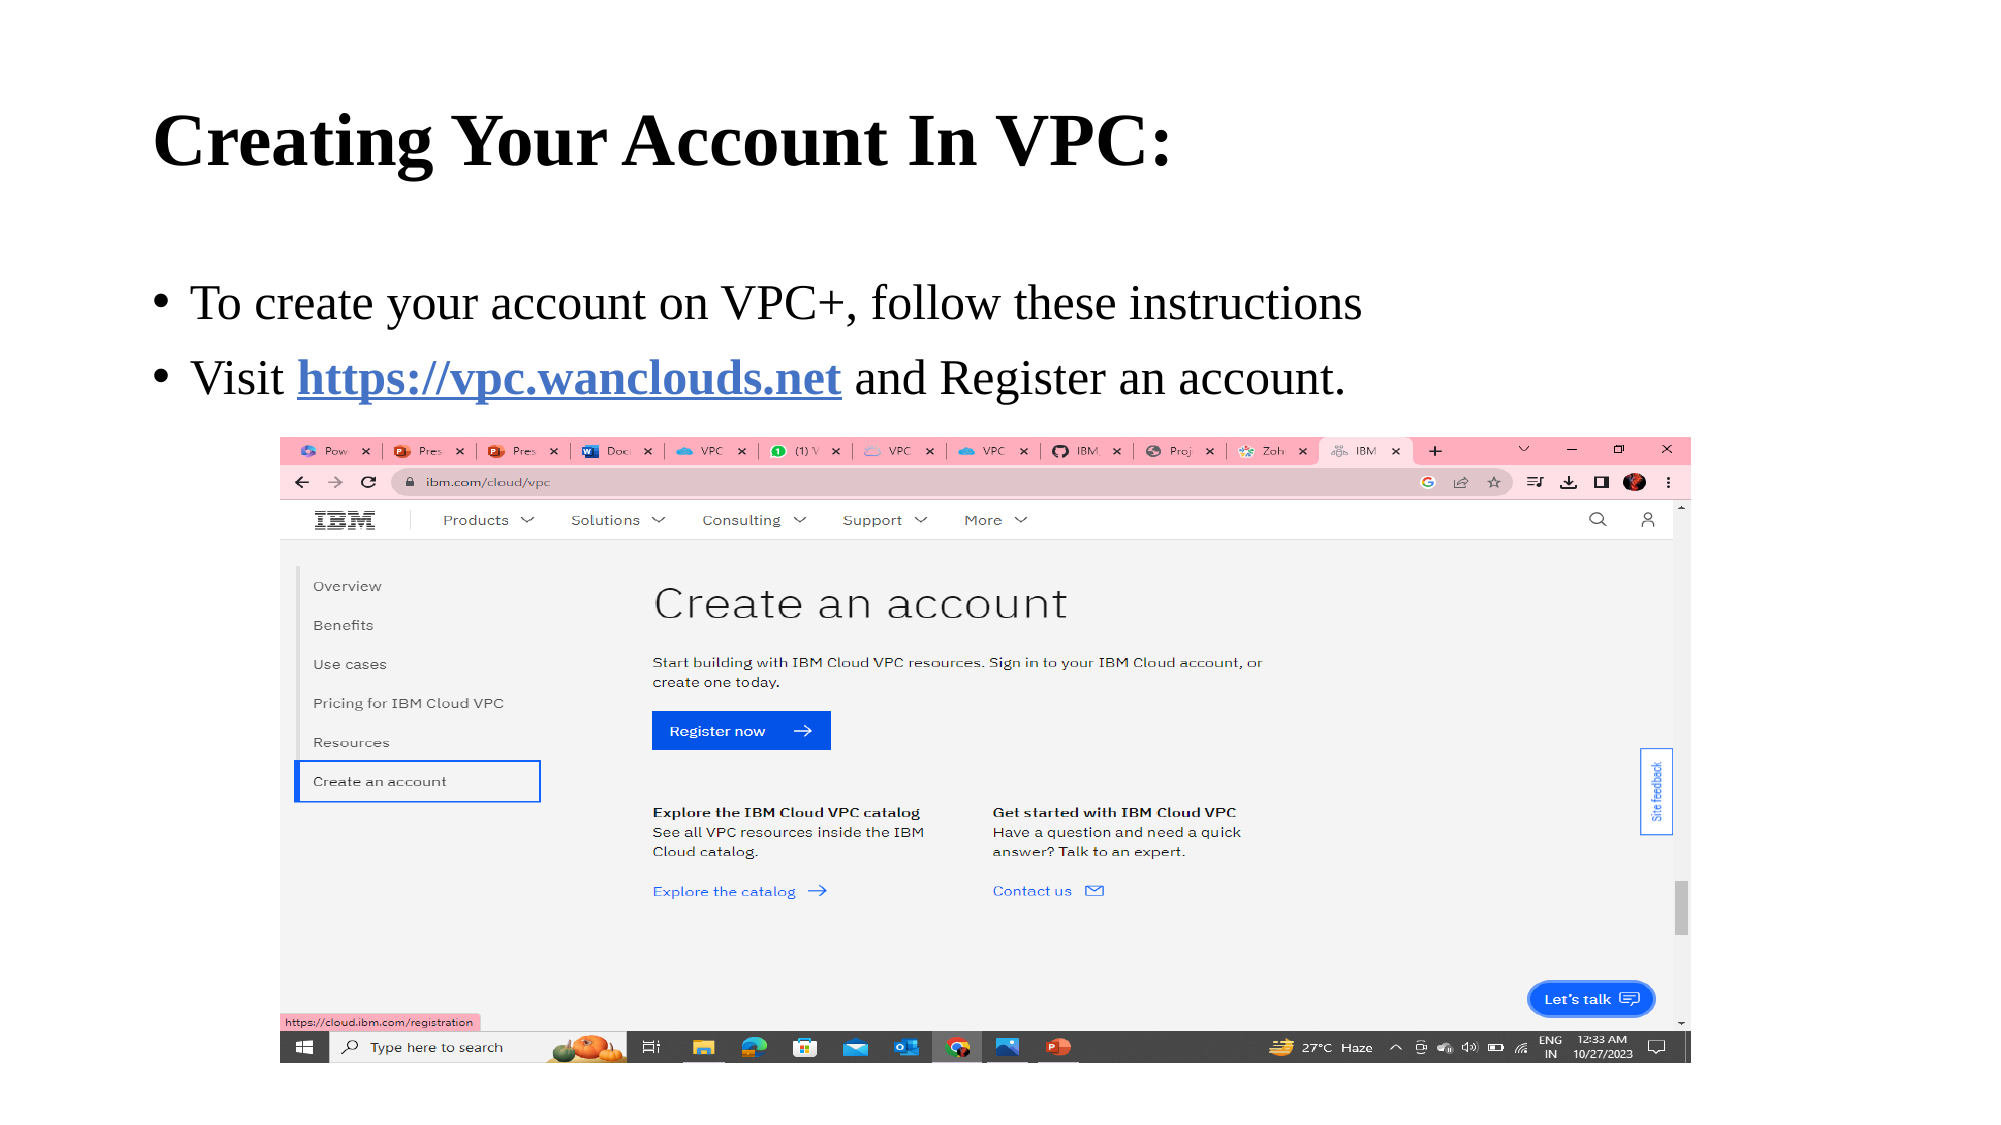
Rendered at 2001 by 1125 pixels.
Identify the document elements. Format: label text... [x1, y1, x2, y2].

picture [280, 437, 1691, 1063]
title Creating Your Account In VPC: [137, 59, 1863, 224]
list To create your account on VPC+, follow these instructions Visit https://vpc.wanclouds.net and Register an account. [137, 268, 1863, 1103]
